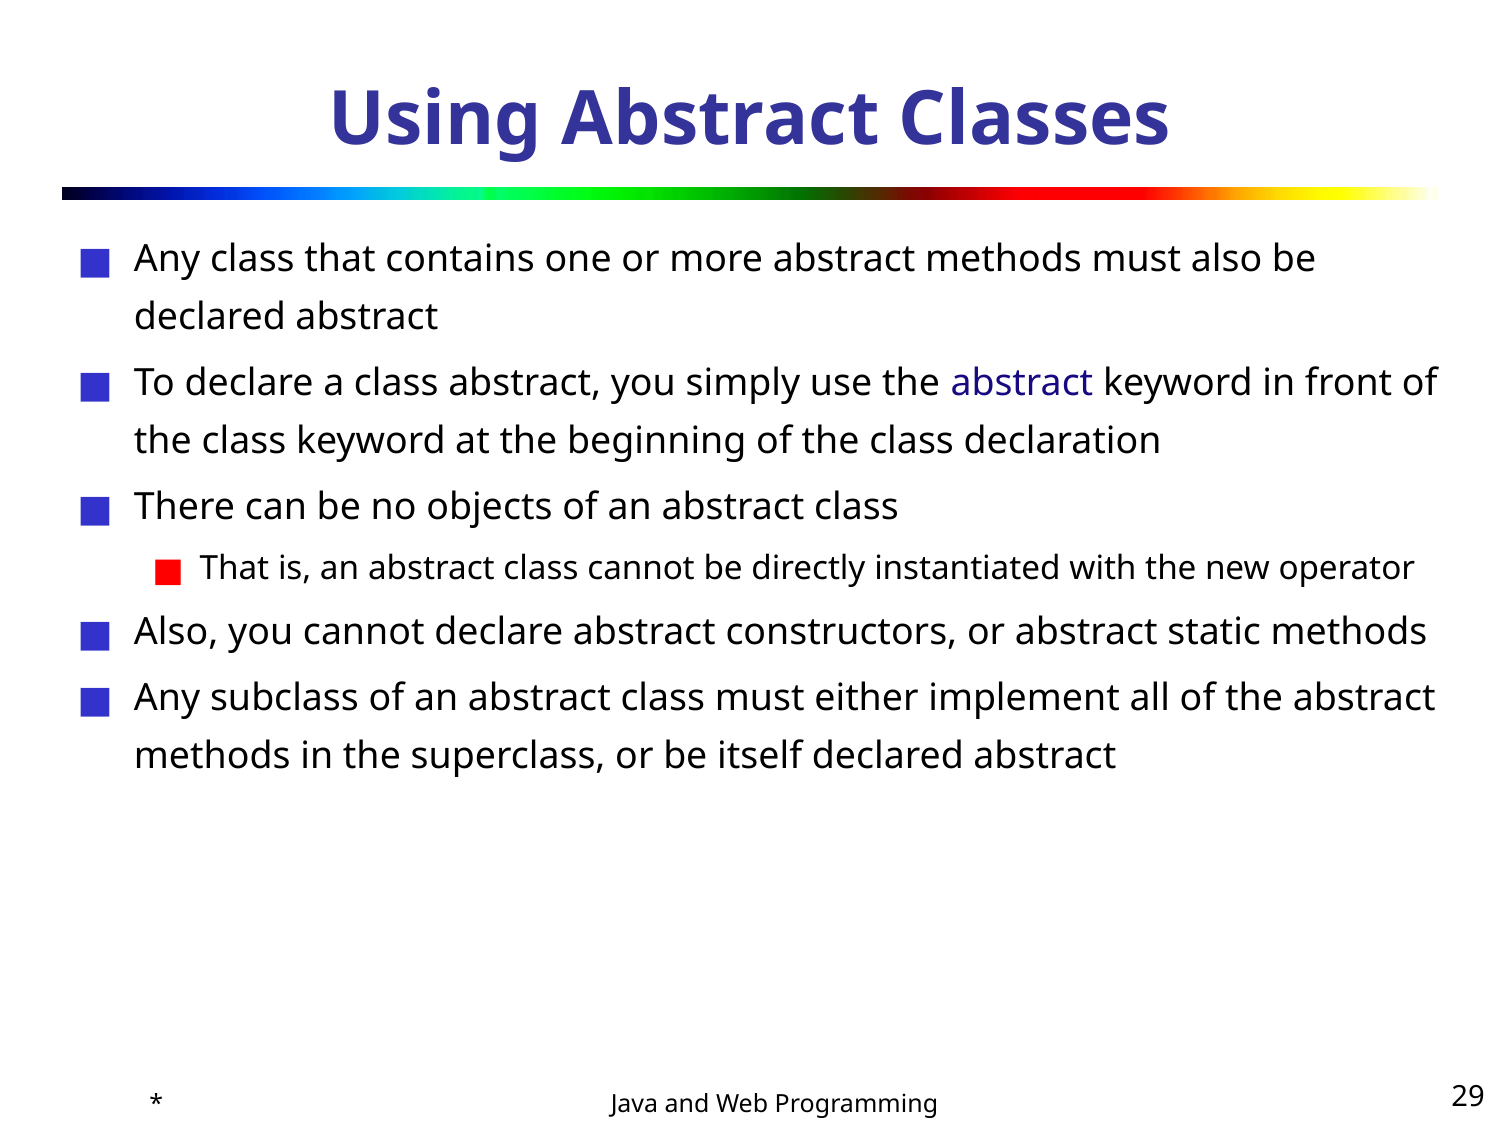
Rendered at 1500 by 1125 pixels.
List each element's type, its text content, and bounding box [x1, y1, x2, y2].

picture [382, 187, 1438, 200]
list Any class that contains one or more abstract methods must also be declared abstract To declare a class abstract, you simply use the abstract keyword in front of the class keyword at the beginning of the class declaration There can be no objects of an abstract class That is, an abstract class cannot be directly instantiated with the new operator Also, you cannot declare abstract constructors, or abstract static methods Any subclass of an abstract class must either implement all of the abstract methods in the superclass, or be itself declared abstract [62, 212, 1463, 1063]
text_box Java and Web Programming [537, 1062, 1013, 1125]
picture [62, 187, 355, 200]
text_box ‹#› [1187, 1049, 1500, 1125]
text_box * [0, 1049, 313, 1125]
title Using Abstract Classes [0, 50, 1500, 179]
